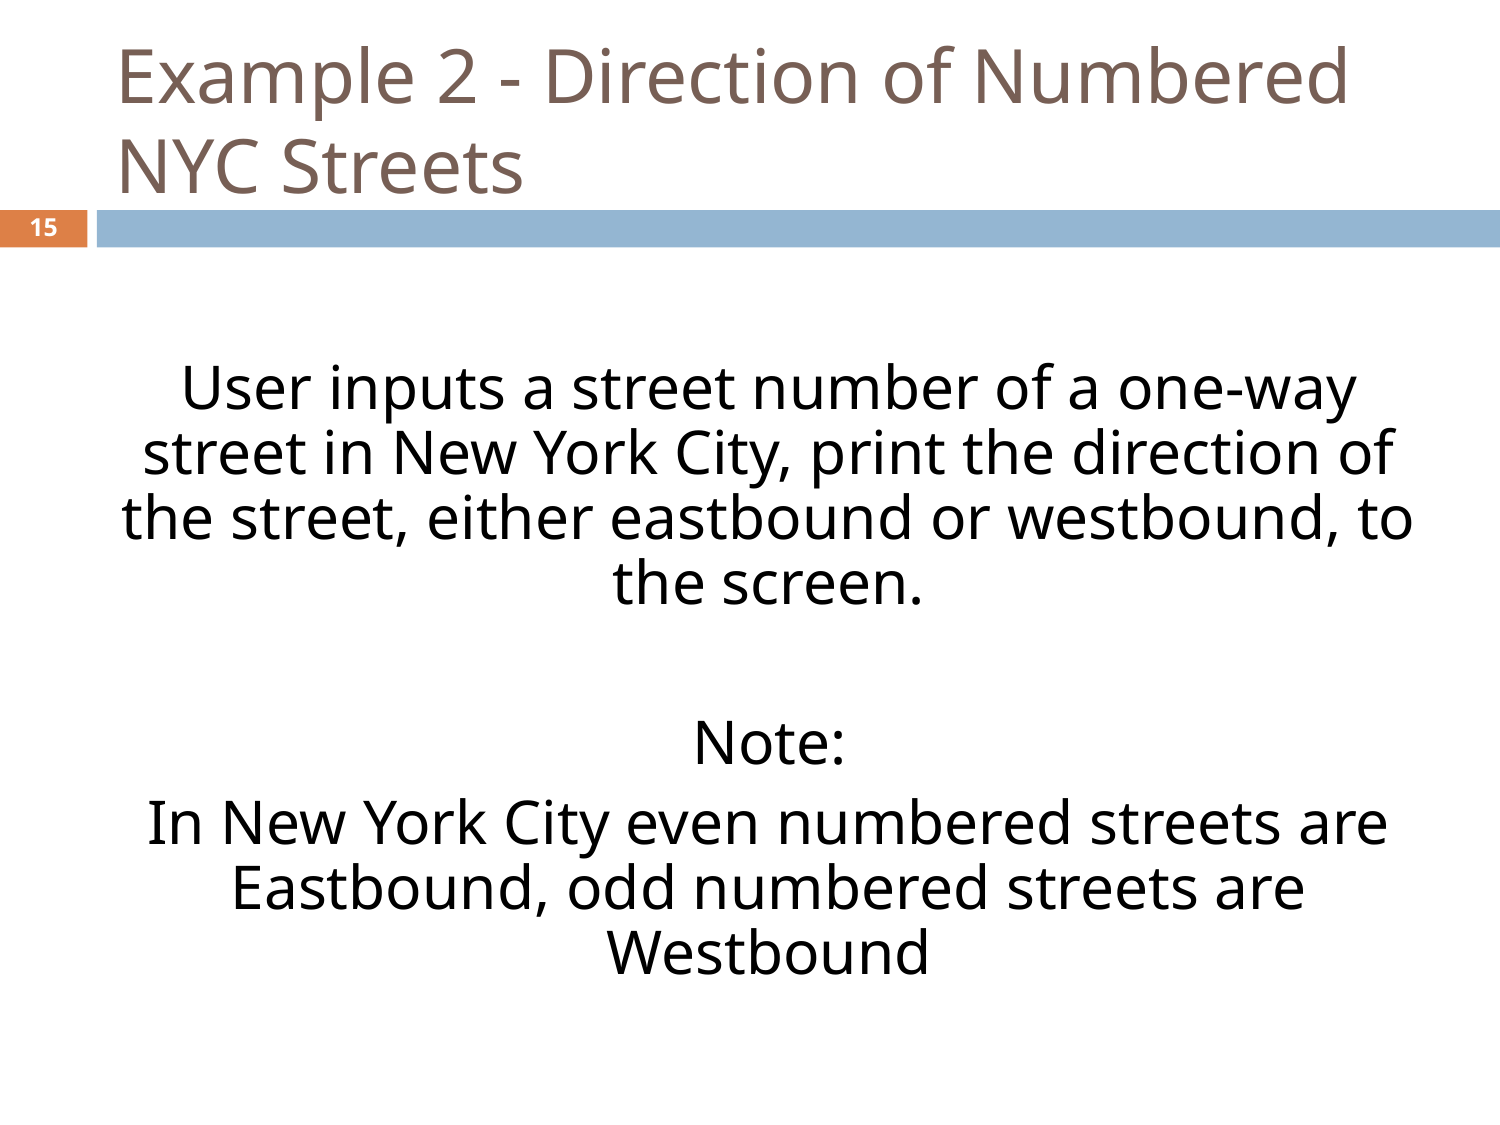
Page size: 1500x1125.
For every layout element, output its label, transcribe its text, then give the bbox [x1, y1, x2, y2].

list User inputs a street number of a one-way street in New York City, print the direction of the street, either eastbound or westbound, to the screen. Note: In New York City even numbered streets are Eastbound, odd numbered streets are Westbound [100, 262, 1438, 1000]
slide_number ‹#› [0, 208, 88, 249]
title Example 2 - Direction of Numbered NYC Streets [100, 37, 1438, 200]
